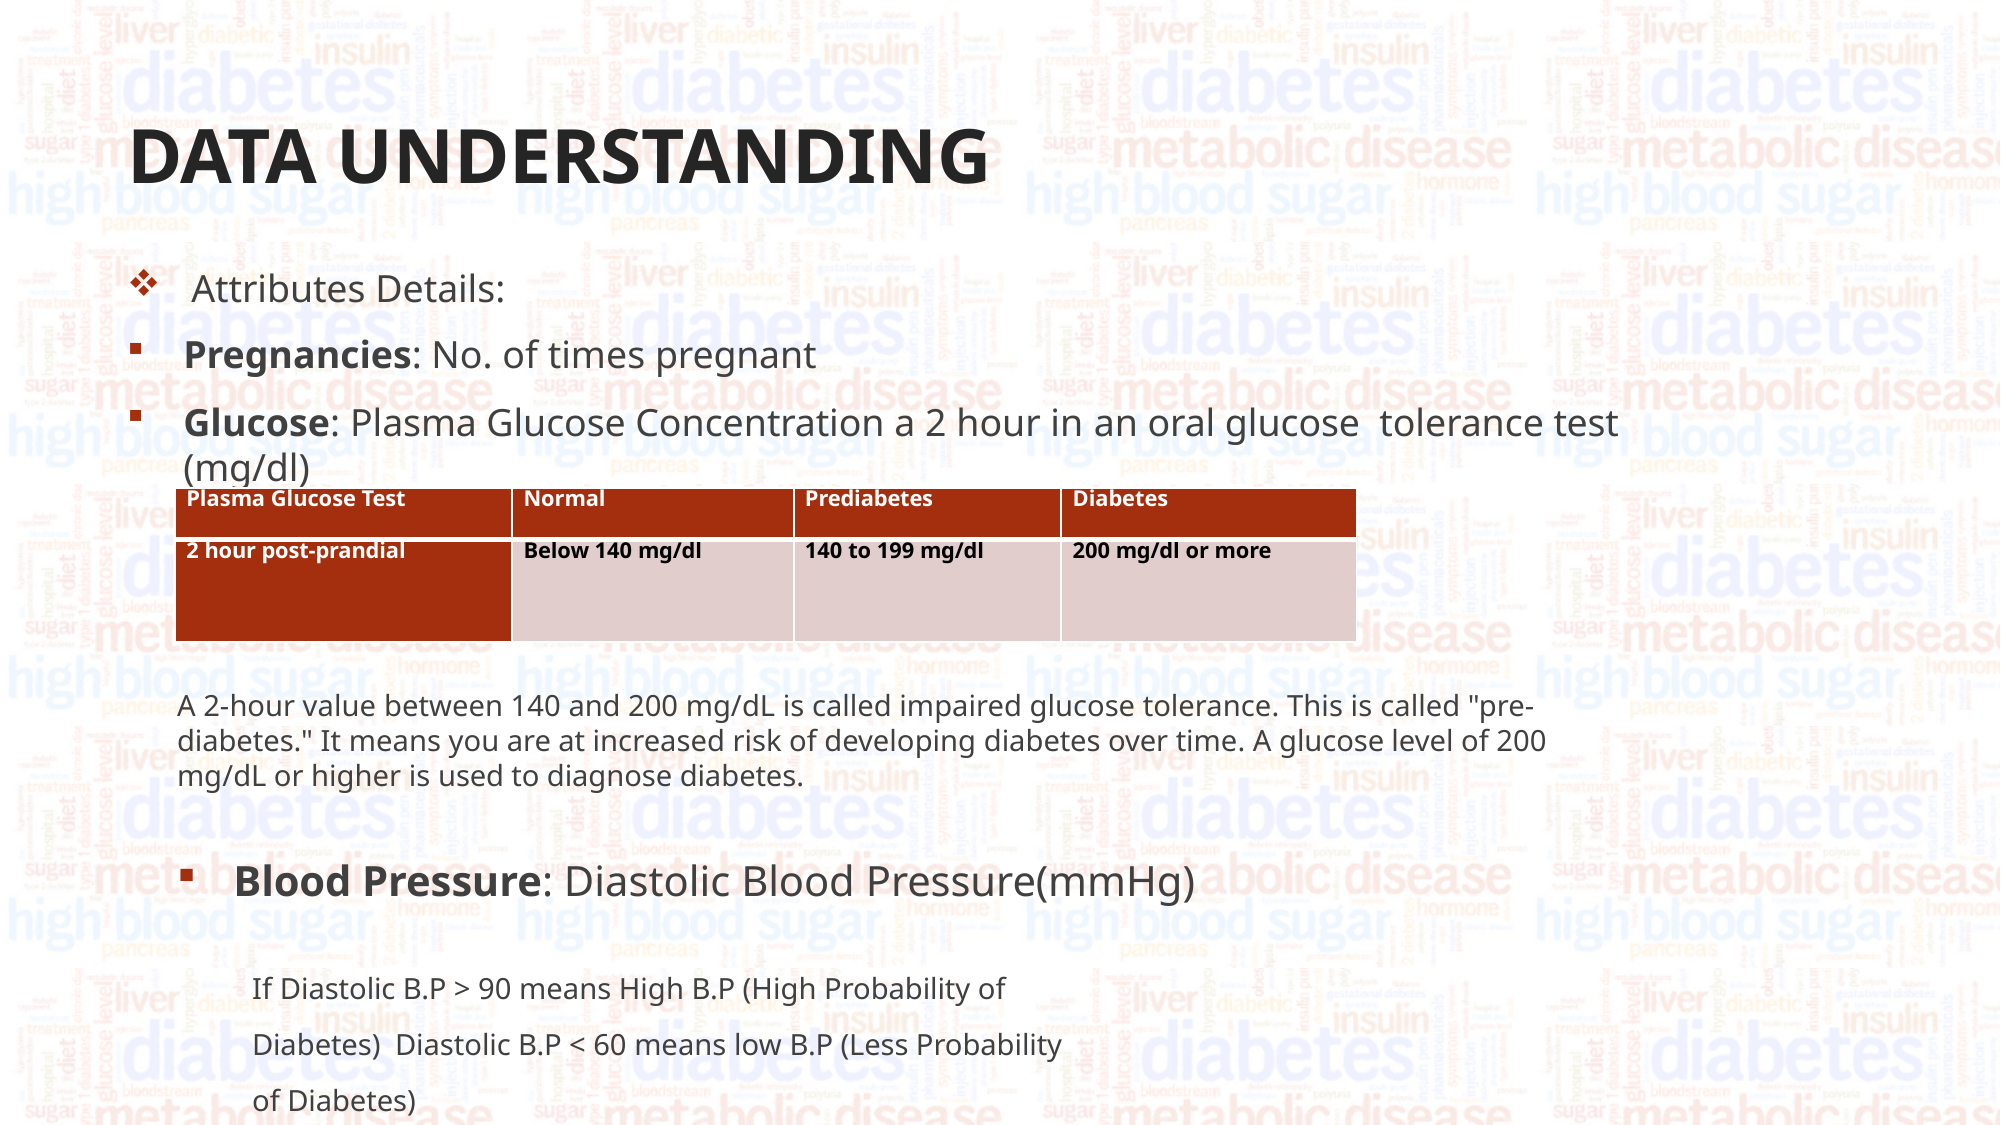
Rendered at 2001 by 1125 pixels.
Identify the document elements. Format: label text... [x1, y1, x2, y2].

text_box A 2-hour value between 140 and 200 mg/dL is called impaired glucose tolerance. This is called "pre- diabetes." It means you are at increased risk of developing diabetes over time. A glucose level of 200 mg/dL or higher is used to diagnose diabetes. Blood Pressure: Diastolic Blood Pressure(mmHg) If Diastolic B.P > 90 means High B.P (High Probability of Diabetes) Diastolic B.P < 60 means low B.P (Less Probability of Diabetes) [174, 648, 1604, 1117]
table_cell 2 hour post-prandial [176, 542, 511, 641]
table_cell 200 mg/dl or more [1062, 542, 1356, 641]
table_header Diabetes [1062, 489, 1356, 537]
table_header Plasma Glucose Test [176, 489, 511, 537]
title DATA UNDERSTANDING [125, 106, 1283, 242]
table_cell 140 to 199 mg/dl [795, 542, 1060, 641]
table_header Prediabetes [795, 489, 1060, 537]
table_header Normal [513, 489, 793, 537]
text_box Attributes Details: Pregnancies: No. of times pregnant Glucose: Plasma Glucose Concentration a 2 hour in an oral glucose tolerance test (mg/dl) [124, 242, 1731, 489]
table_cell Below 140 mg/dl [513, 542, 793, 641]
